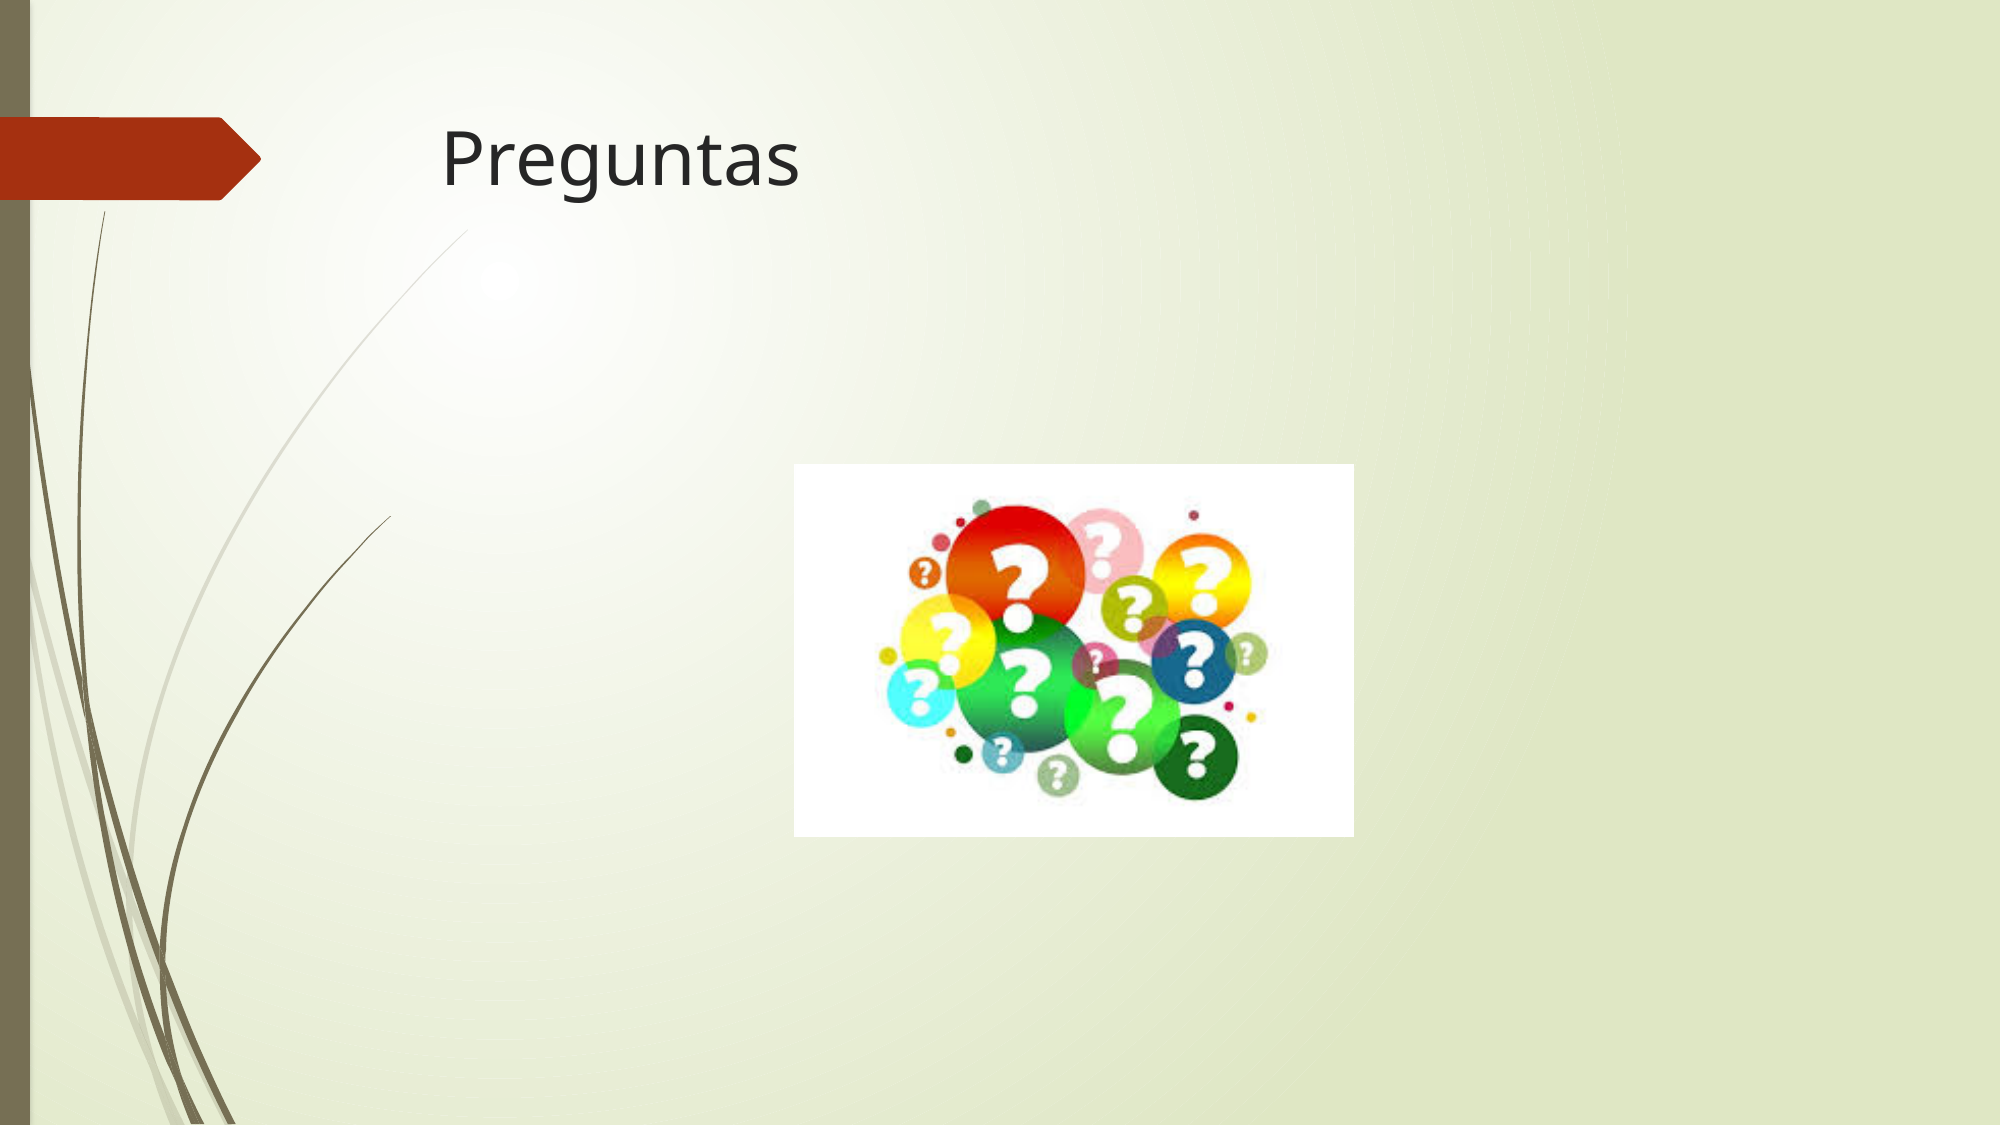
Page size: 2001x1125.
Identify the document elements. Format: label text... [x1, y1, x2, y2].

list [794, 464, 1354, 838]
title Preguntas [425, 102, 1888, 313]
